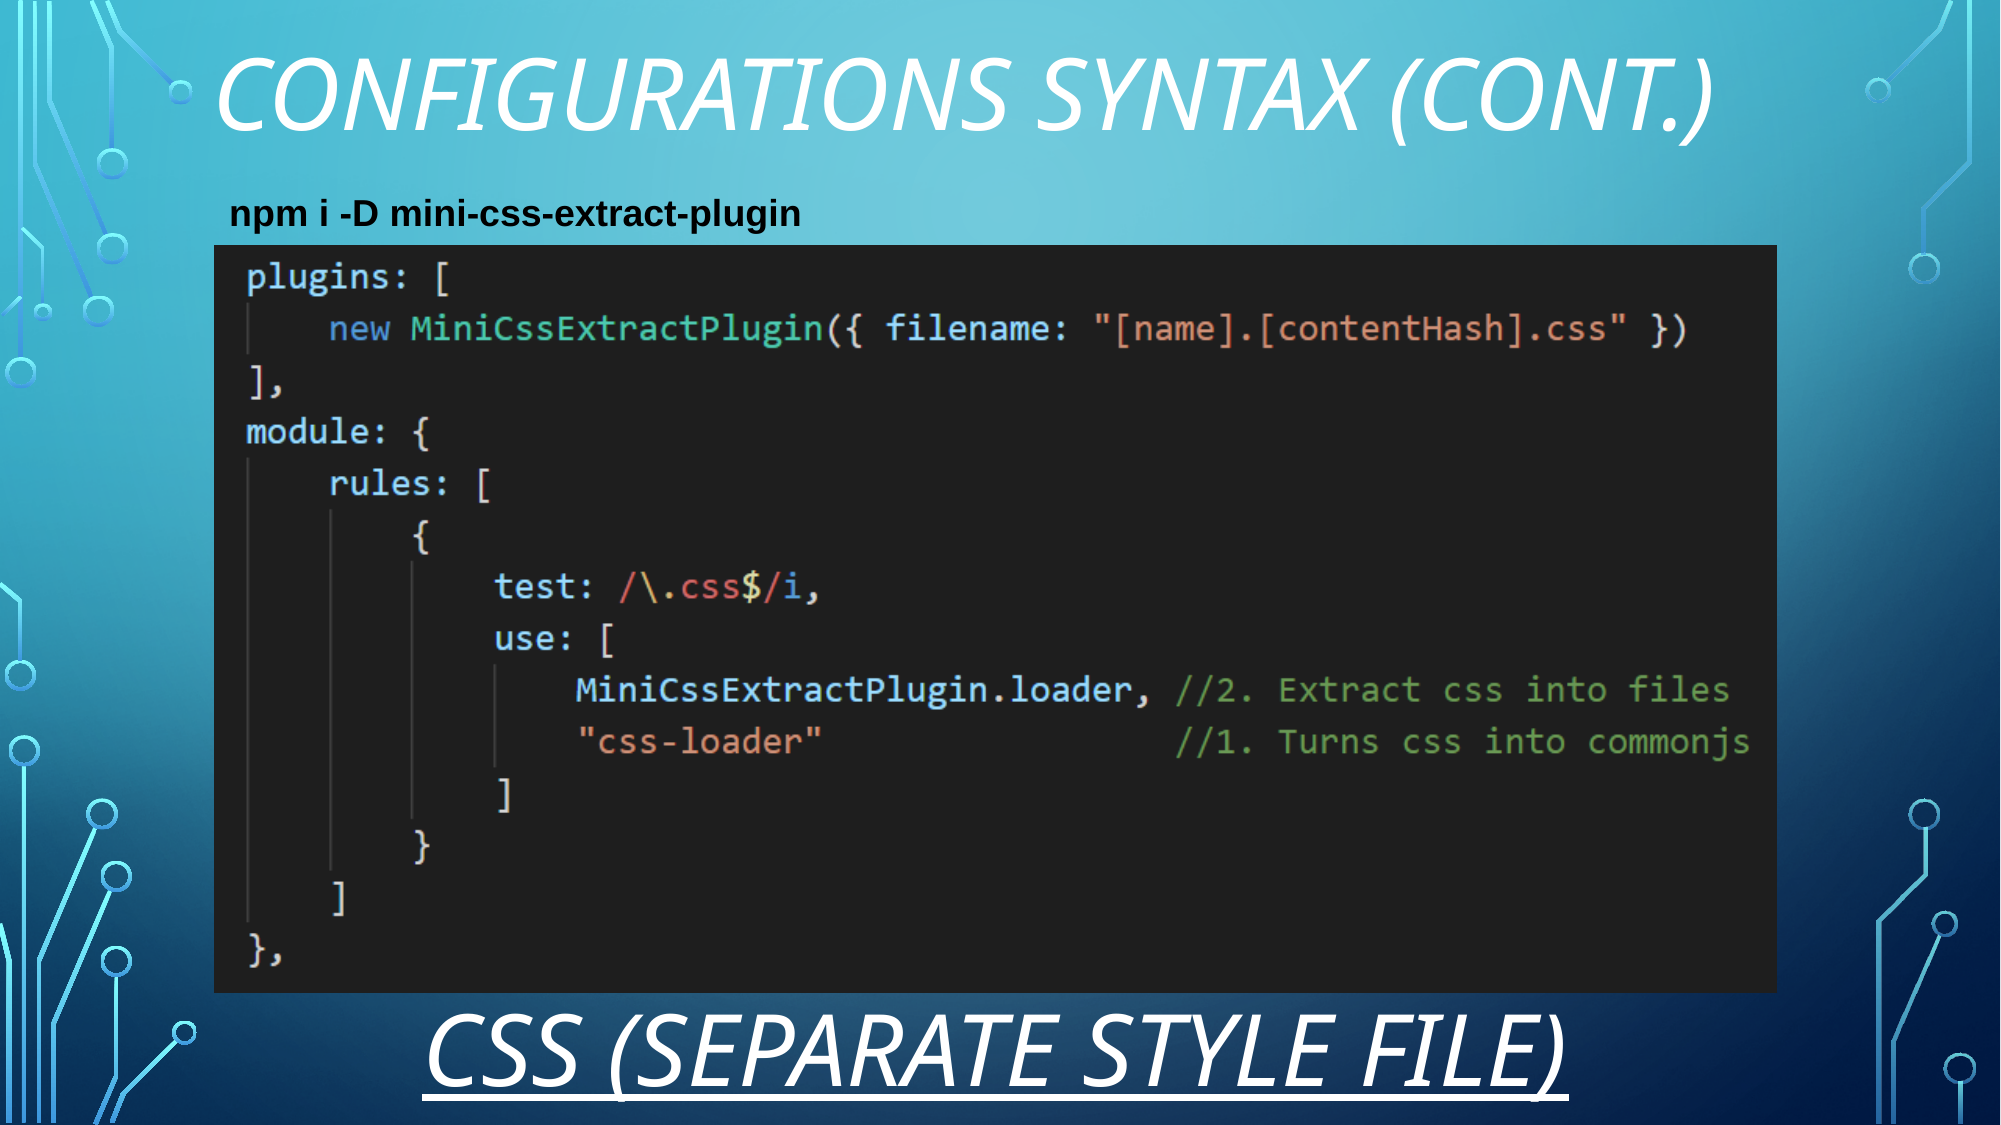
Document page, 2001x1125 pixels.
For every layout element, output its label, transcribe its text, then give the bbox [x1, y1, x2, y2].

text_box npm i -D mini-css-extract-plugin [214, 181, 1307, 242]
picture [214, 245, 1778, 993]
text_box Configurations Syntax (cont.) [151, 36, 1777, 166]
text_box Css (separate style file) [214, 993, 1777, 1122]
